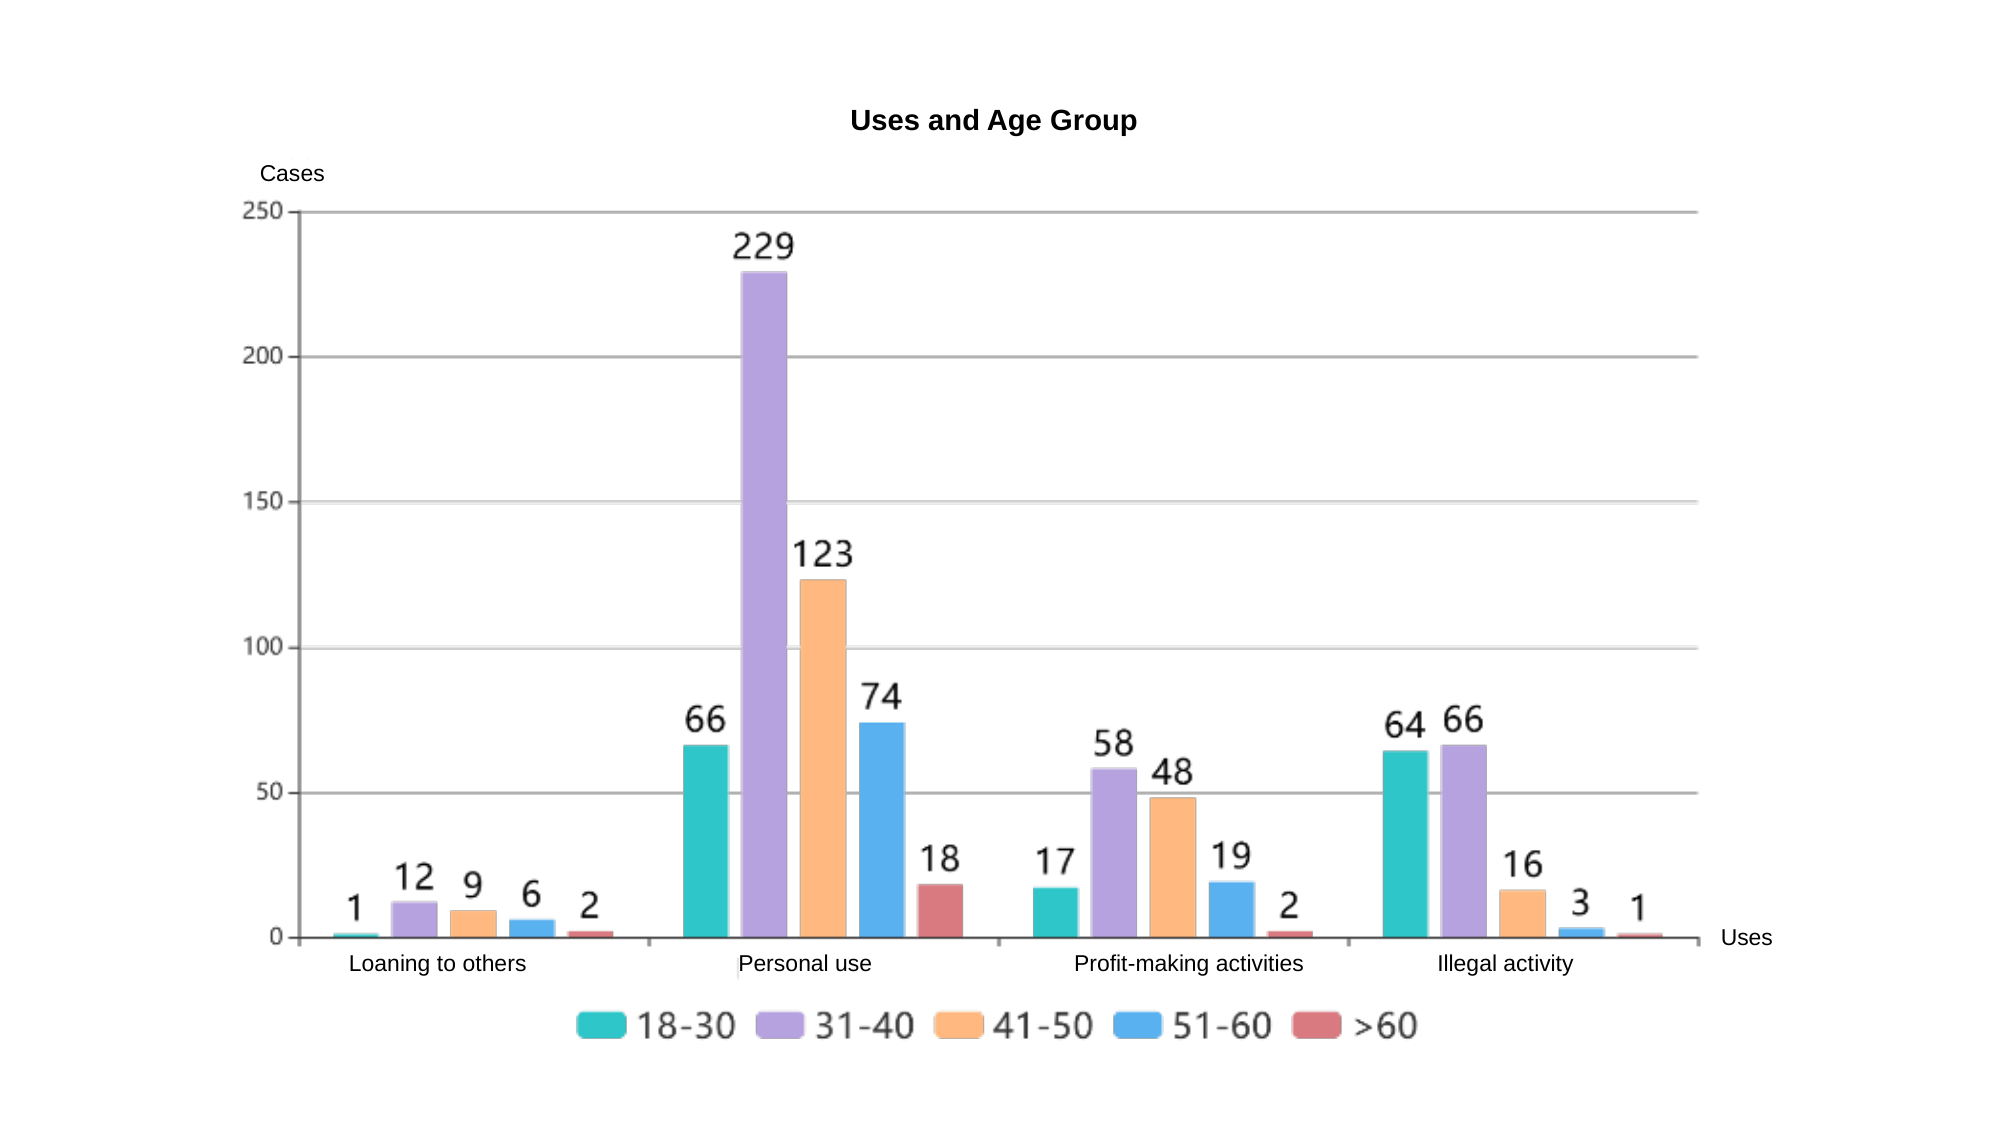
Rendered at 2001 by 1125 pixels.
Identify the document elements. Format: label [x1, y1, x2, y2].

picture [124, 97, 1873, 1052]
